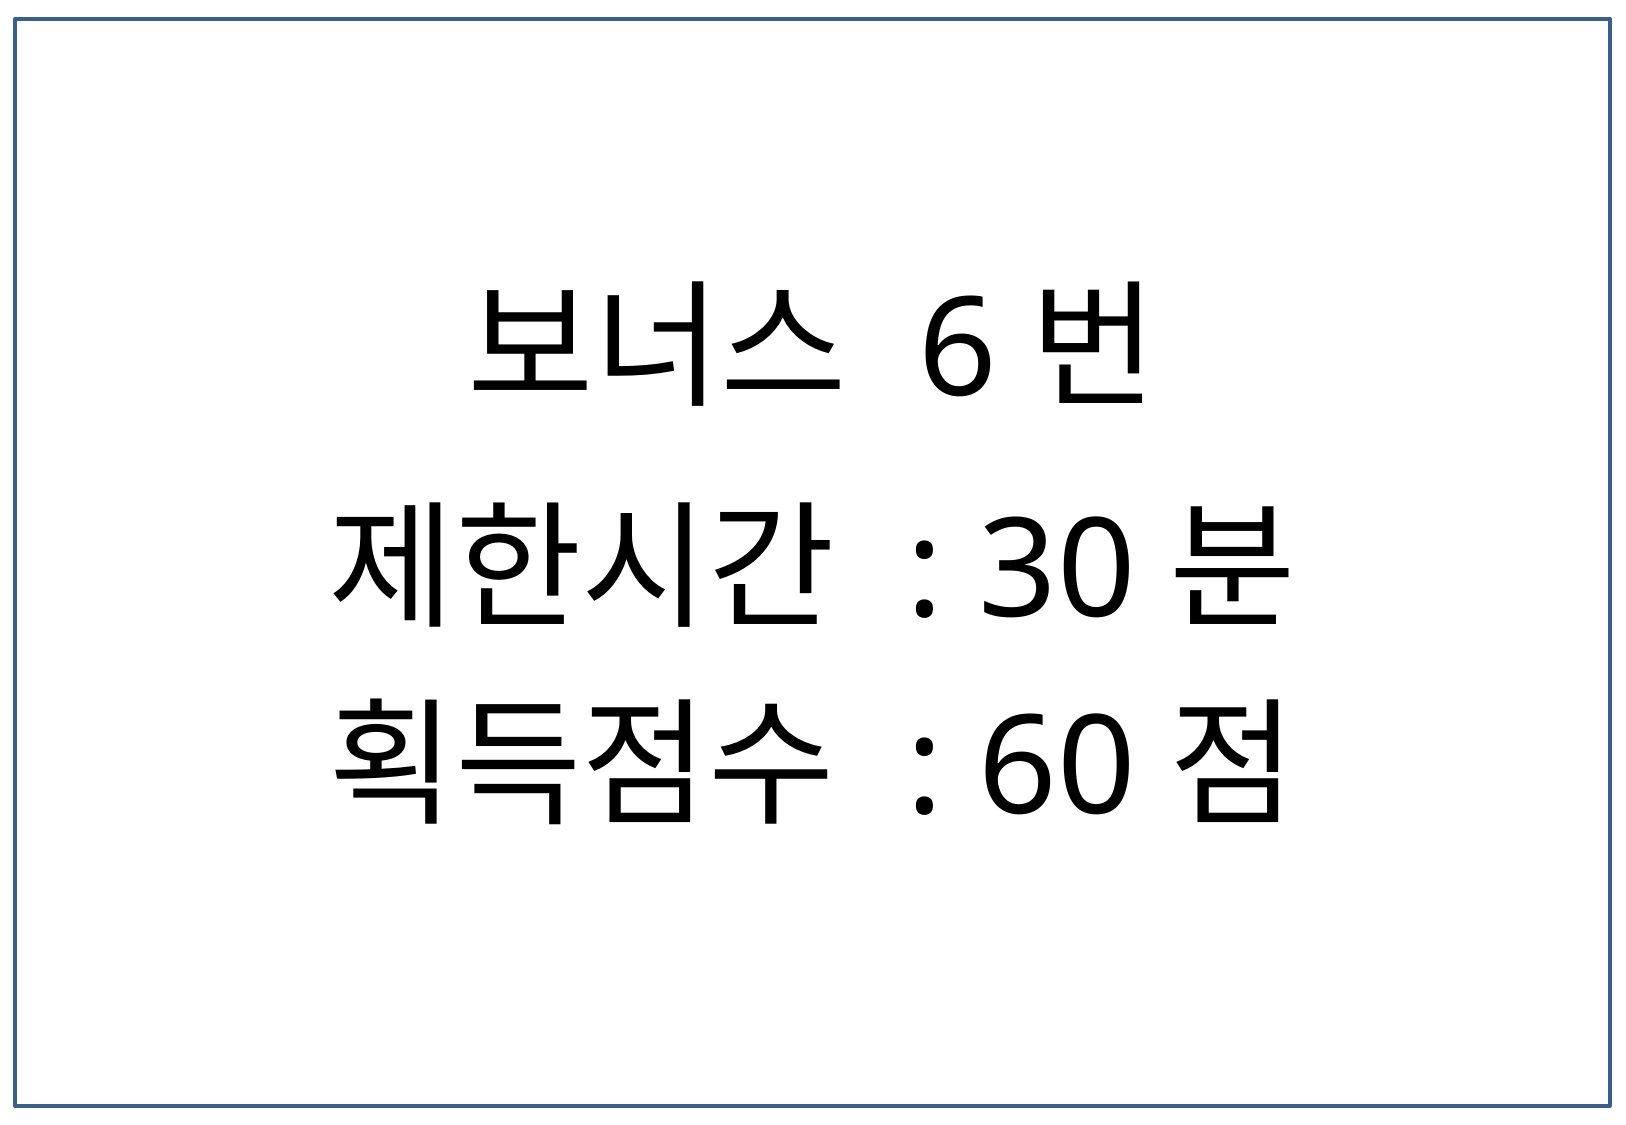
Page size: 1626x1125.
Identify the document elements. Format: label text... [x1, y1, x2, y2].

text_box [13, 17, 1612, 1108]
text_box 제한시간 : 30분 [314, 471, 1311, 652]
text_box 보너스 6번 [453, 250, 1172, 431]
text_box 획득점수 : 60점 [314, 668, 1311, 849]
